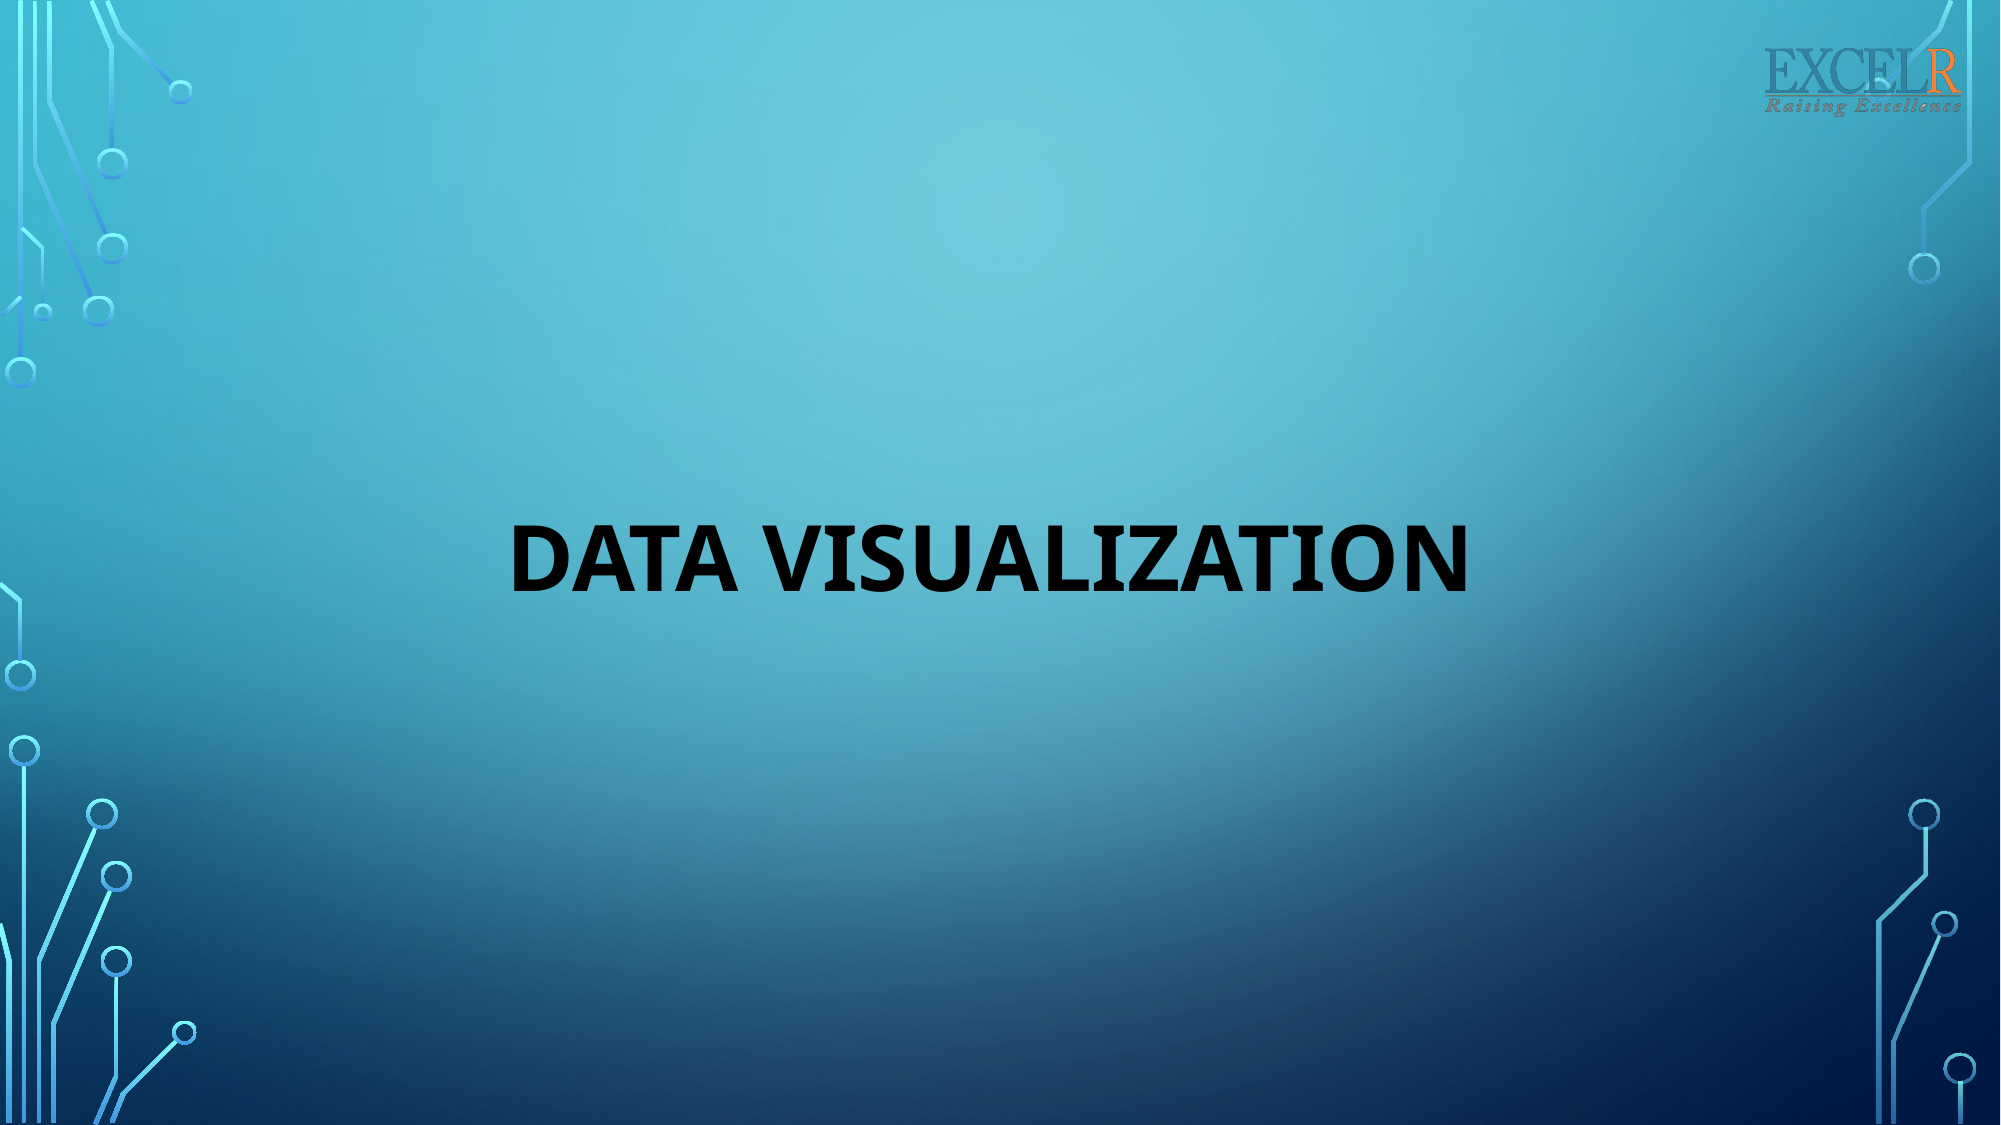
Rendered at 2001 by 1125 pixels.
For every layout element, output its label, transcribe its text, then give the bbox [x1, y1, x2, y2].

picture [1765, 48, 1961, 117]
text_box DATA VISUALIZATION [20, 492, 1961, 617]
